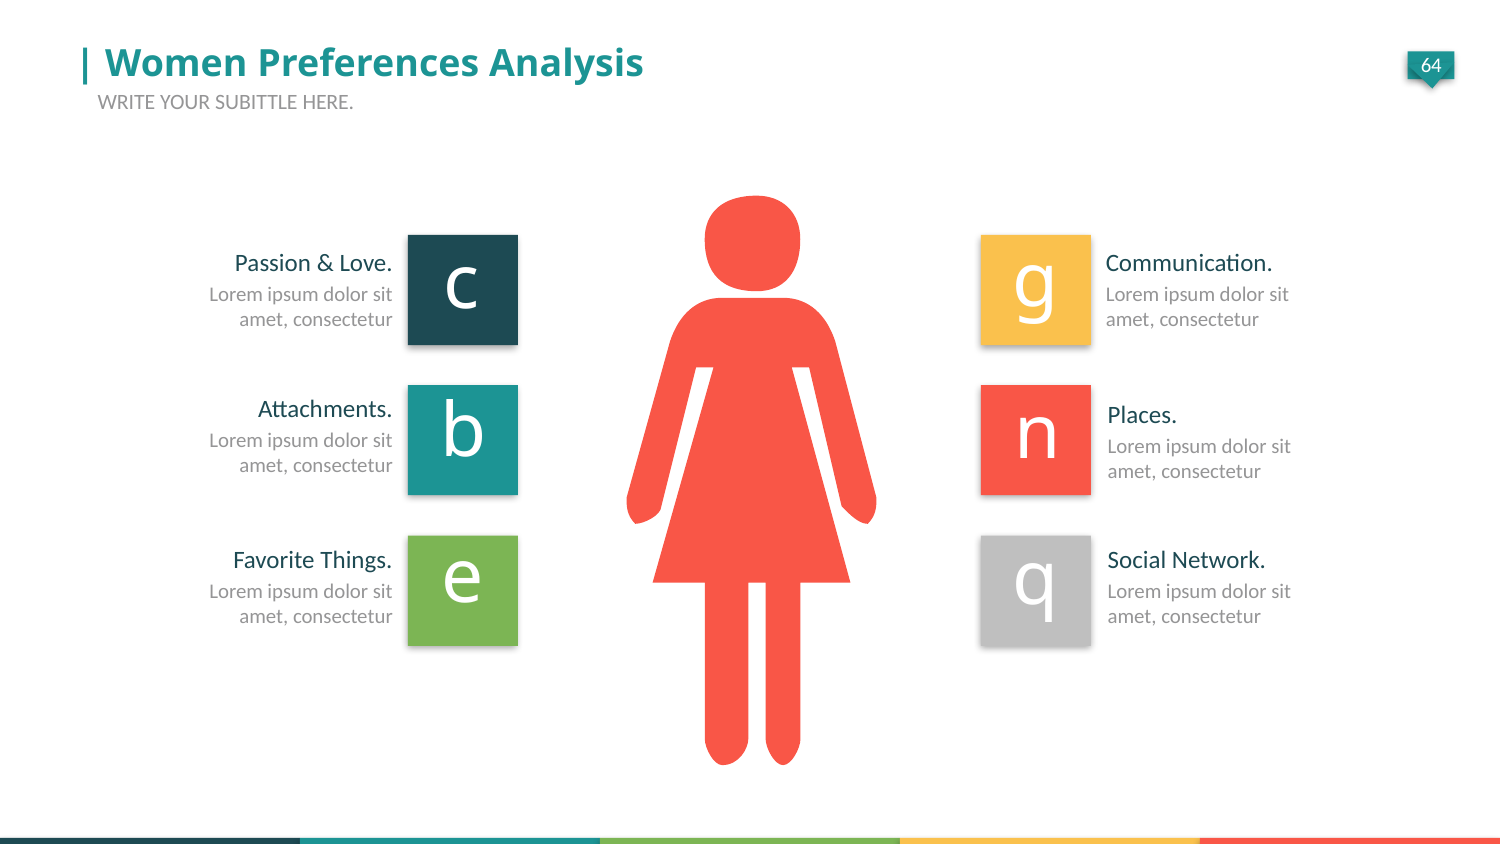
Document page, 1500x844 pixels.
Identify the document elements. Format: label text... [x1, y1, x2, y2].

text_box Attachments. Lorem ipsum dolor sit amet, consectetur [187, 385, 402, 491]
text_box | Women Preferences Analysis [74, 38, 1202, 99]
text_box Passion & Love. Lorem ipsum dolor sit amet, consectetur [187, 239, 400, 346]
text_box Communication. Lorem ipsum dolor sit amet, consectetur [1095, 239, 1312, 346]
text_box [626, 195, 877, 766]
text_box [405, 226, 519, 346]
text_box Places. Lorem ipsum dolor sit amet, consectetur [1098, 391, 1314, 497]
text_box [407, 373, 519, 496]
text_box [980, 224, 1092, 346]
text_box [407, 520, 519, 647]
text_box Favorite Things. Lorem ipsum dolor sit amet, consectetur [187, 535, 402, 642]
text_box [980, 521, 1092, 646]
text_box Social Network. Lorem ipsum dolor sit amet, consectetur [1096, 535, 1314, 642]
text_box WRITE YOUR SUBITTLE HERE. [97, 87, 1199, 132]
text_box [980, 376, 1093, 496]
